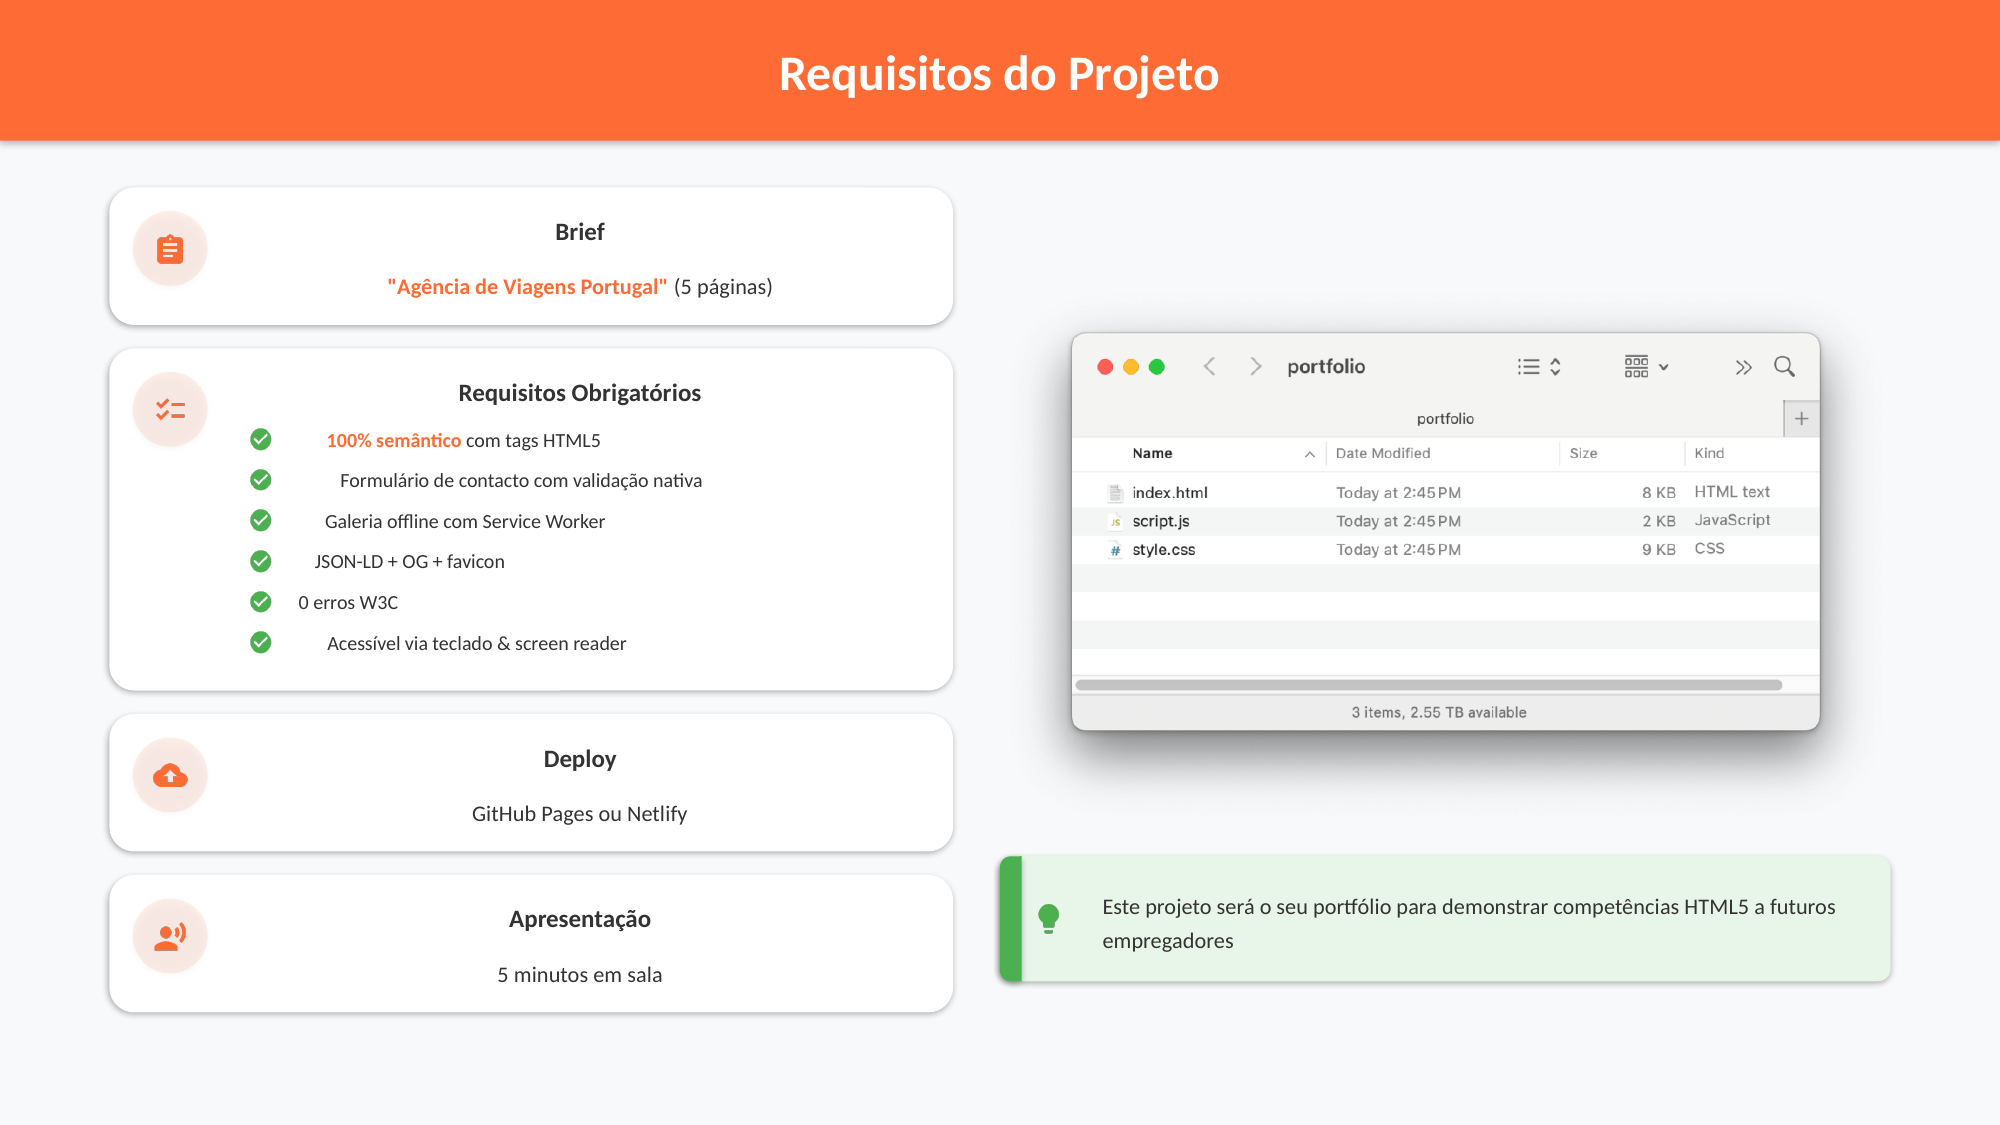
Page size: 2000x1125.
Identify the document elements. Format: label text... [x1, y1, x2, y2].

picture [151, 761, 190, 789]
picture [246, 589, 276, 615]
text_box [108, 874, 954, 1014]
text_box Deploy [531, 733, 629, 781]
picture [151, 231, 190, 265]
text_box 100% semântico com tags HTML5 [314, 418, 614, 460]
text_box [1023, 855, 1892, 983]
text_box Acessível via teclado & screen reader [315, 621, 640, 664]
text_box [999, 284, 1891, 826]
picture [246, 548, 276, 574]
text_box JSON-LD + OG + favicon [302, 540, 518, 582]
picture [151, 920, 190, 952]
text_box [108, 347, 954, 692]
text_box Este projeto será o seu portfólio para demonstrar competências HTML5 a futuros empregadores [1090, 875, 1868, 962]
text_box [131, 210, 209, 287]
picture [151, 396, 190, 423]
text_box Formulário de contacto com validação nativa [328, 458, 715, 501]
text_box 5 minutos em sala [485, 943, 676, 996]
picture [1029, 902, 1068, 935]
text_box 0 erros W3C [286, 580, 411, 623]
text_box "Agência de Viagens Portugal" (5 páginas) [375, 256, 786, 308]
text_box Brief [543, 206, 618, 255]
text_box [131, 897, 209, 975]
picture [246, 426, 276, 452]
text_box [108, 713, 954, 853]
text_box [131, 371, 209, 448]
text_box Galeria offline com Service Worker [313, 499, 618, 542]
text_box Requisitos Obrigatórios [446, 367, 715, 416]
text_box [999, 855, 1023, 983]
text_box [108, 186, 954, 326]
picture [246, 629, 276, 655]
picture [246, 507, 276, 533]
picture [246, 467, 276, 493]
text_box [131, 736, 209, 814]
text_box [0, 0, 2000, 141]
text_box Apresentação [497, 894, 664, 942]
text_box GitHub Pages ou Netlify [460, 782, 701, 835]
text_box Requisitos do Projeto [767, 31, 1233, 109]
